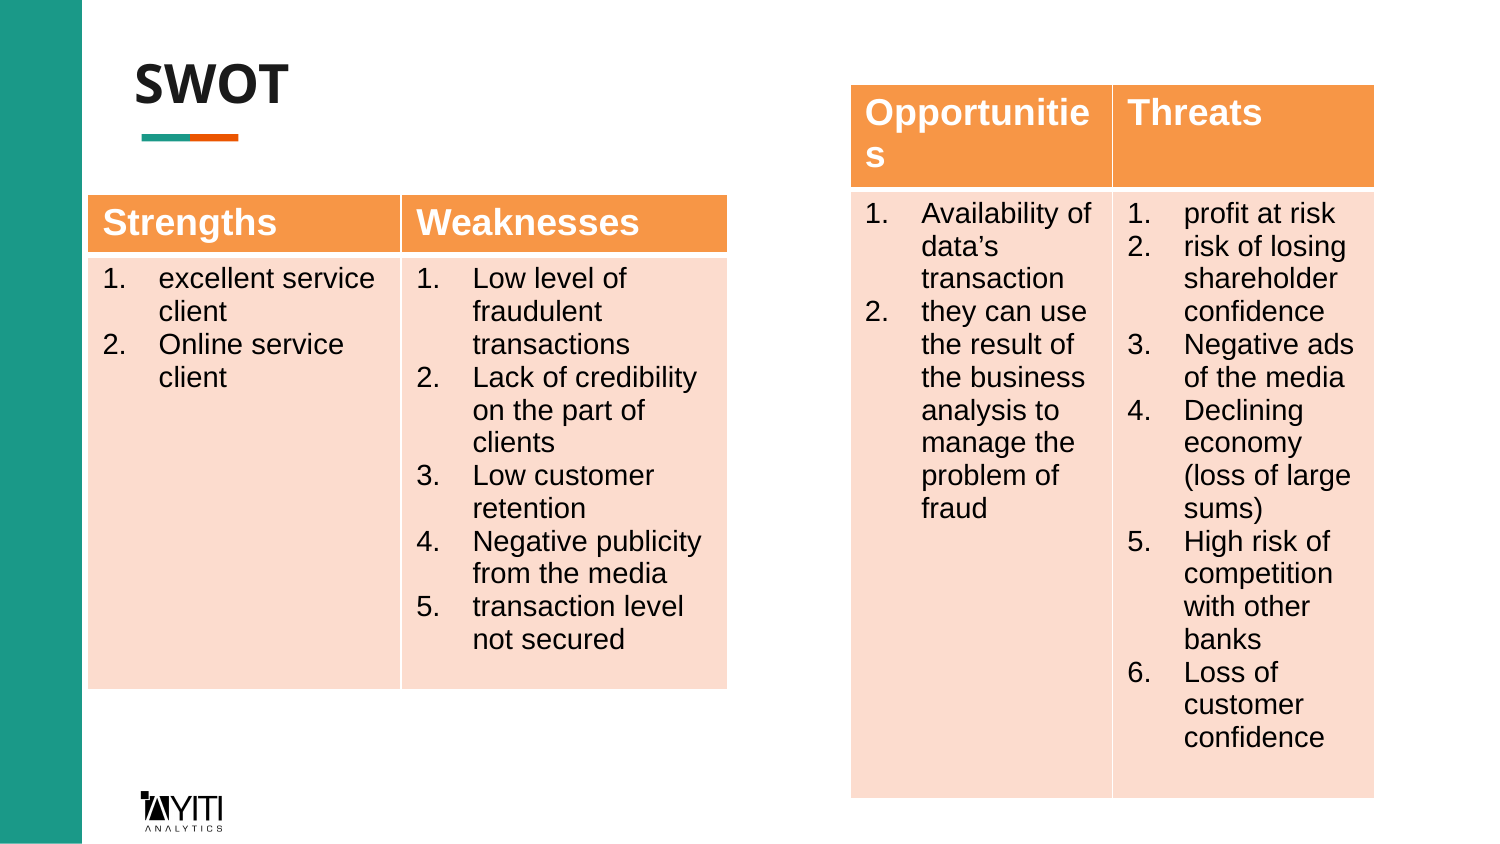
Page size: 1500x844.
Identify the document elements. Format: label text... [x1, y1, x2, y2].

table_header Opportunities [851, 85, 1112, 187]
table_header Weaknesses [402, 195, 727, 252]
table_header Threats [1113, 85, 1374, 187]
picture [140, 791, 222, 832]
table_cell excellent service client Online service client [88, 258, 400, 689]
table_cell profit at risk risk of losing shareholder confidence Negative ads of the media Declining economy (loss of large sums) High risk of competition with other banks Loss of customer confidence [1113, 192, 1374, 798]
table_cell Availability of data’s transaction they can use the result of the business analysis to manage the problem of fraud [851, 192, 1112, 798]
table_cell Low level of fraudulent transactions Lack of credibility on the part of clients Low customer retention Negative publicity from the media transaction level not secured [402, 258, 727, 689]
title SWOT [134, 49, 1366, 191]
table_header Strengths [88, 195, 400, 252]
